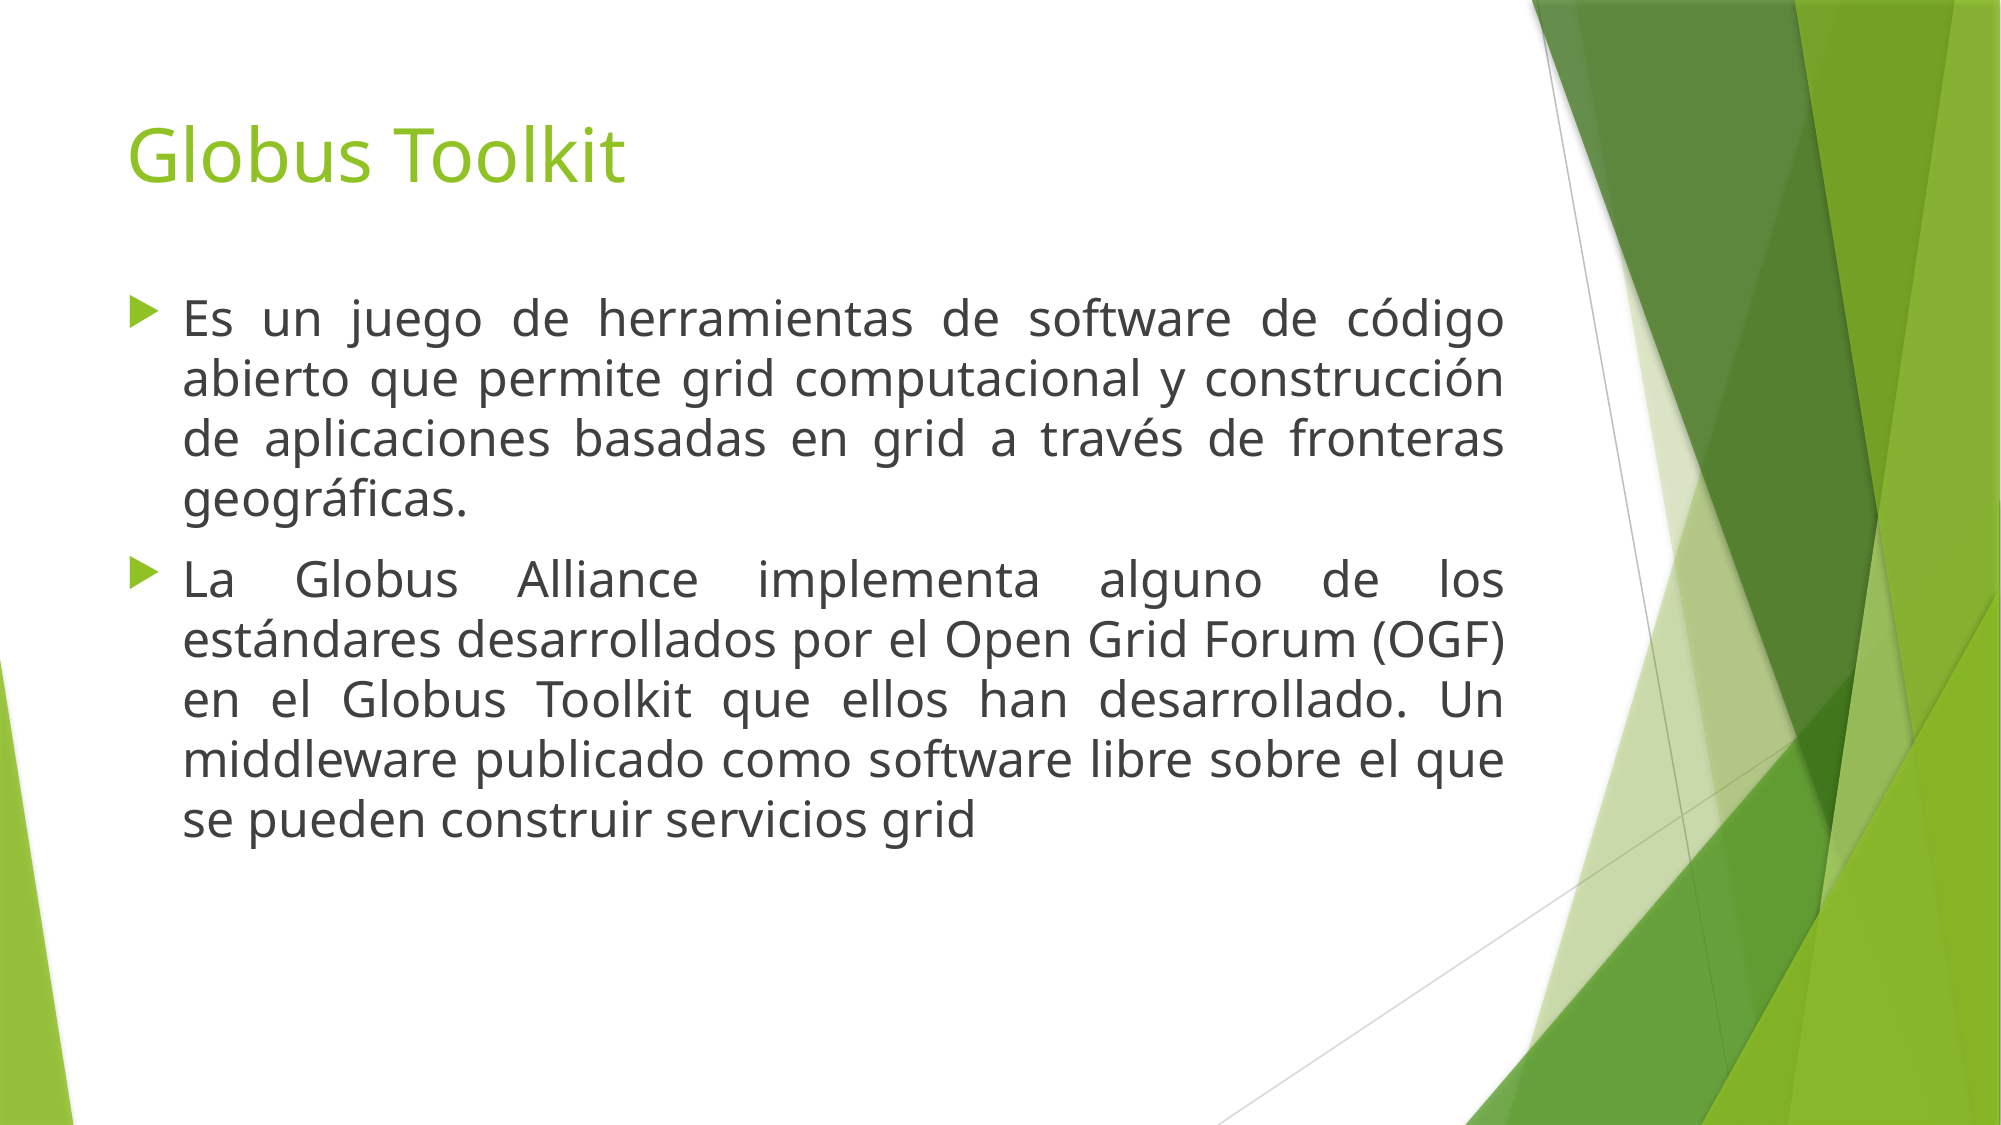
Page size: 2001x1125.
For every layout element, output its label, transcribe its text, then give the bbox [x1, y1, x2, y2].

title Globus Toolkit [111, 99, 1522, 279]
list Es un juego de herramientas de software de código abierto que permite grid computacional y construcción de aplicaciones basadas en grid a través de fronteras geográficas. La Globus Alliance implementa alguno de los estándares desarrollados por el Open Grid Forum (OGF) en el Globus Toolkit que ellos han desarrollado. Un middleware publicado como software libre sobre el que se pueden construir servicios grid [111, 279, 1522, 917]
